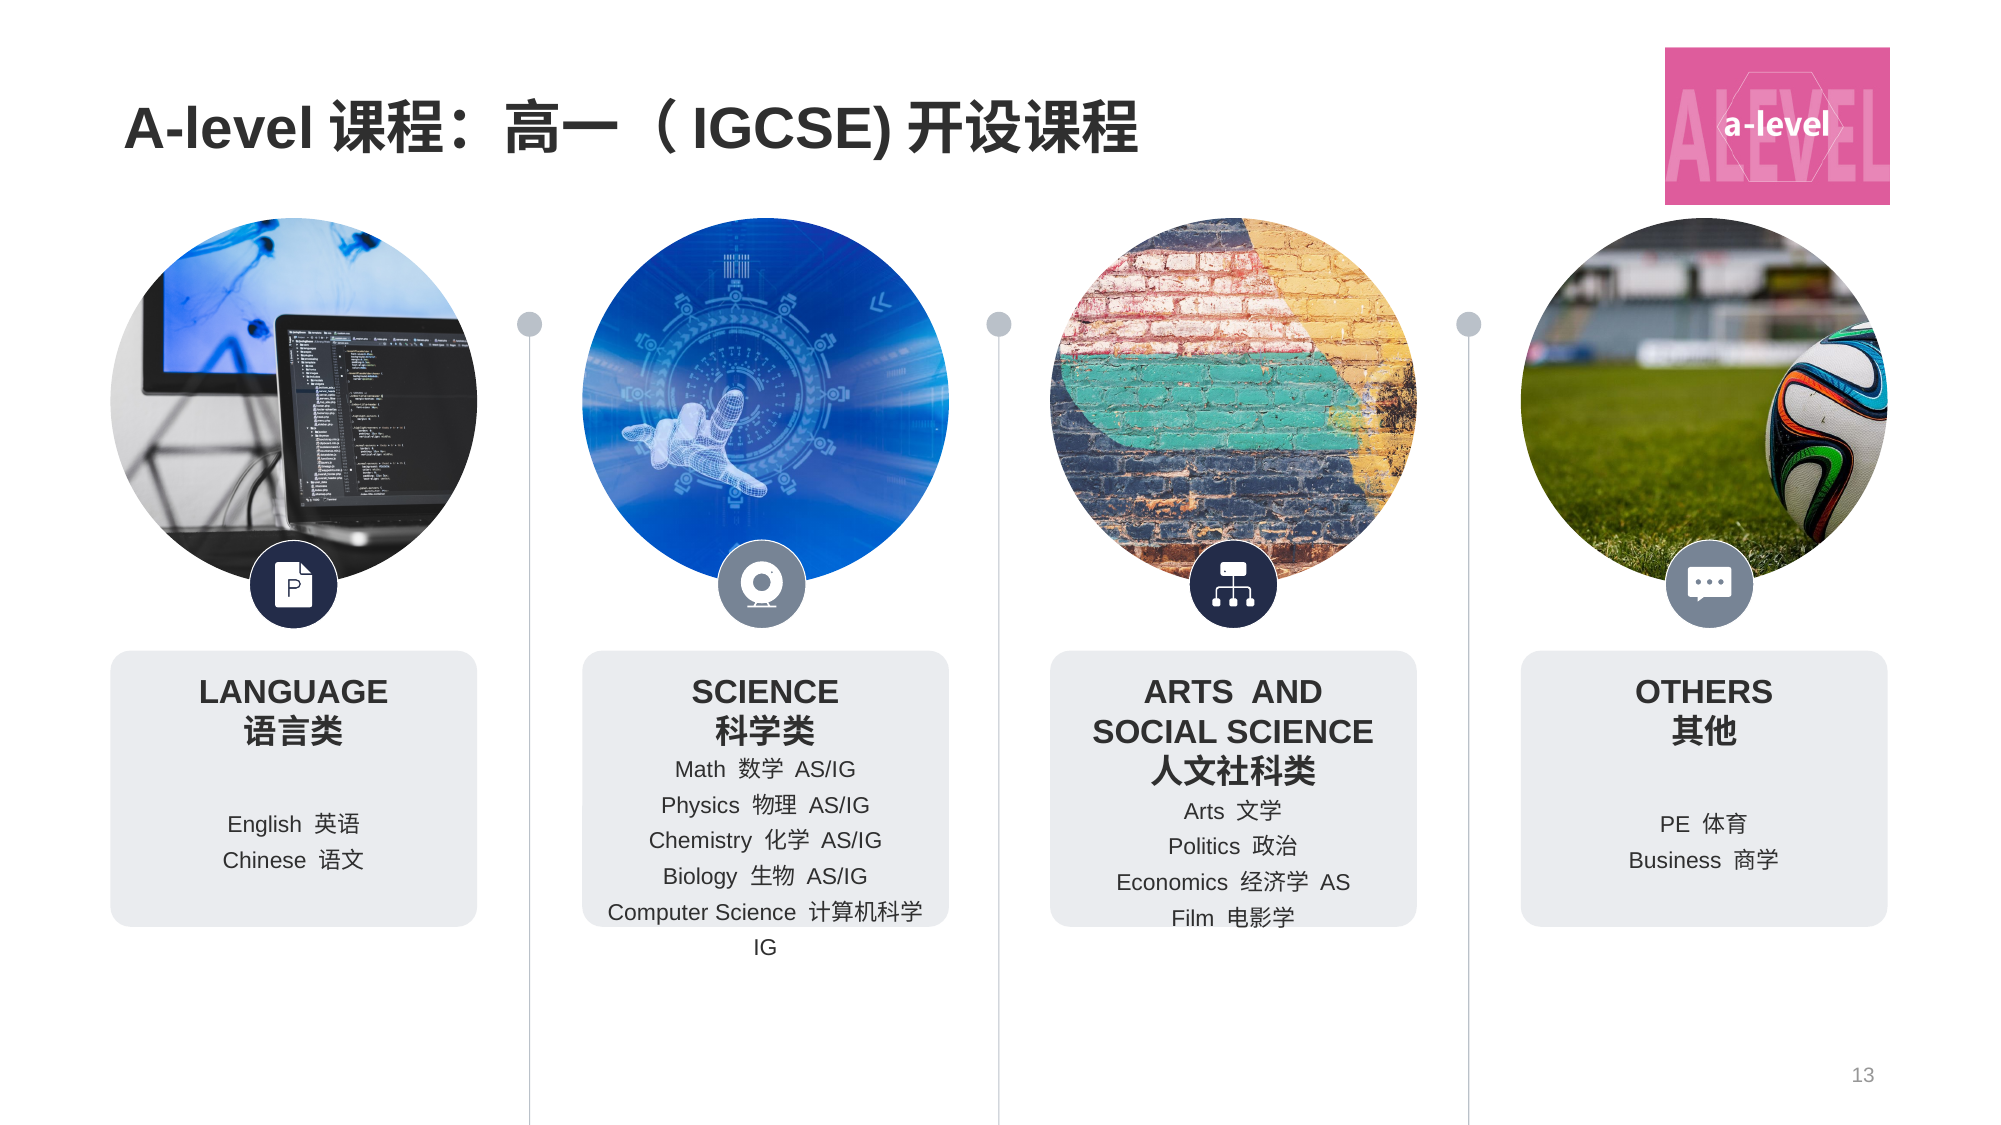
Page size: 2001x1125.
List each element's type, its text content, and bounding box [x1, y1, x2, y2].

picture [1665, 47, 1890, 205]
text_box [108, 218, 1890, 1125]
title A-level课程：高一（IGCSE)开设课程 [108, 0, 1890, 169]
